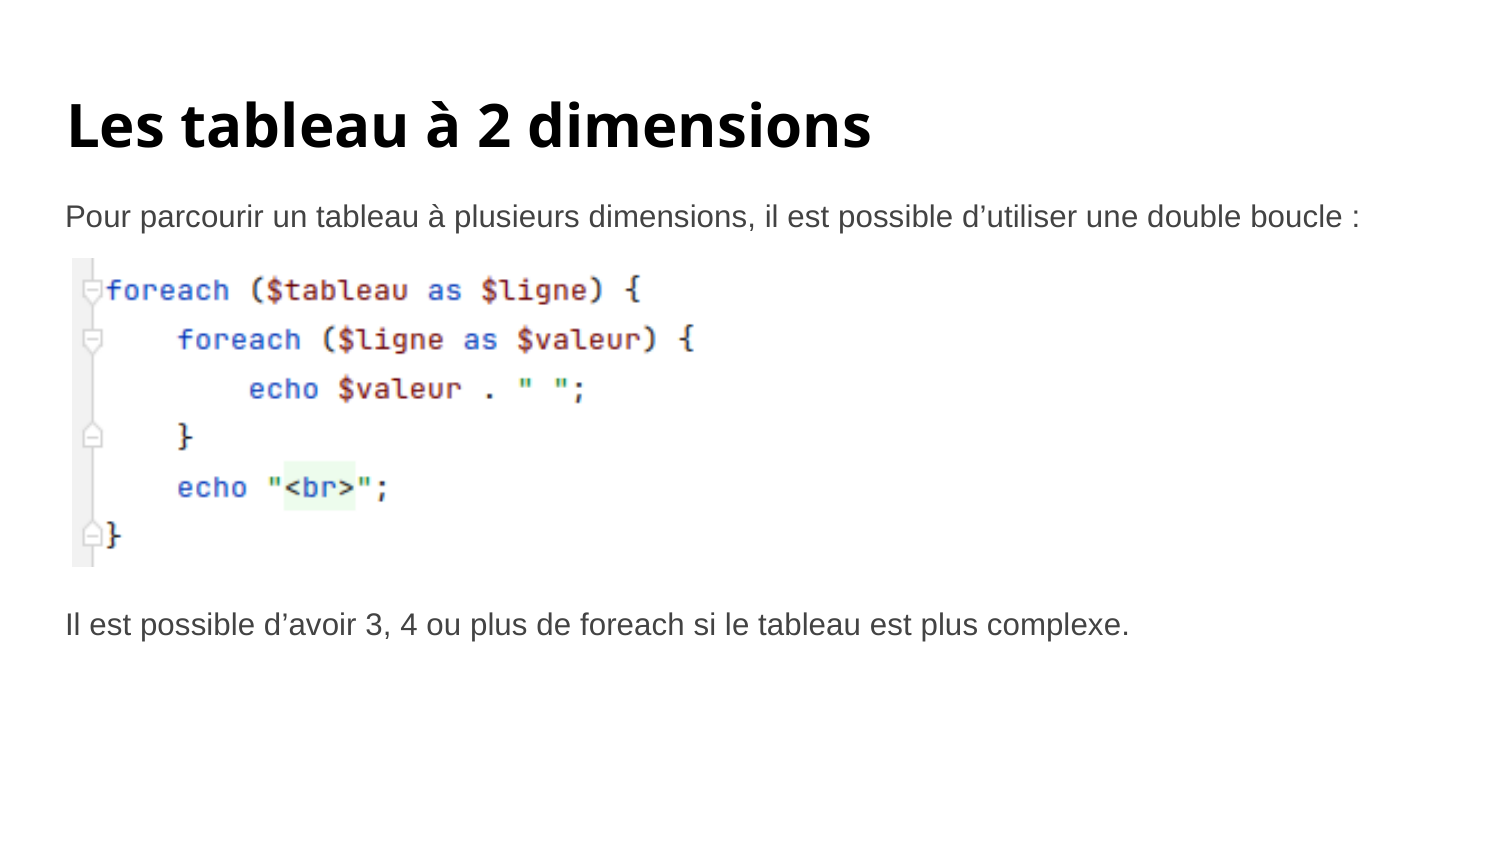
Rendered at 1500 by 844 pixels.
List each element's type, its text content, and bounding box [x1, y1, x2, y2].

picture [72, 258, 761, 567]
title Les tableau à 2 dimensions [51, 72, 1449, 176]
list Pour parcourir un tableau à plusieurs dimensions, il est possible d’utiliser une double boucle : Il est possible d’avoir 3, 4 ou plus de foreach si le tableau est plus complexe. [50, 175, 1448, 736]
